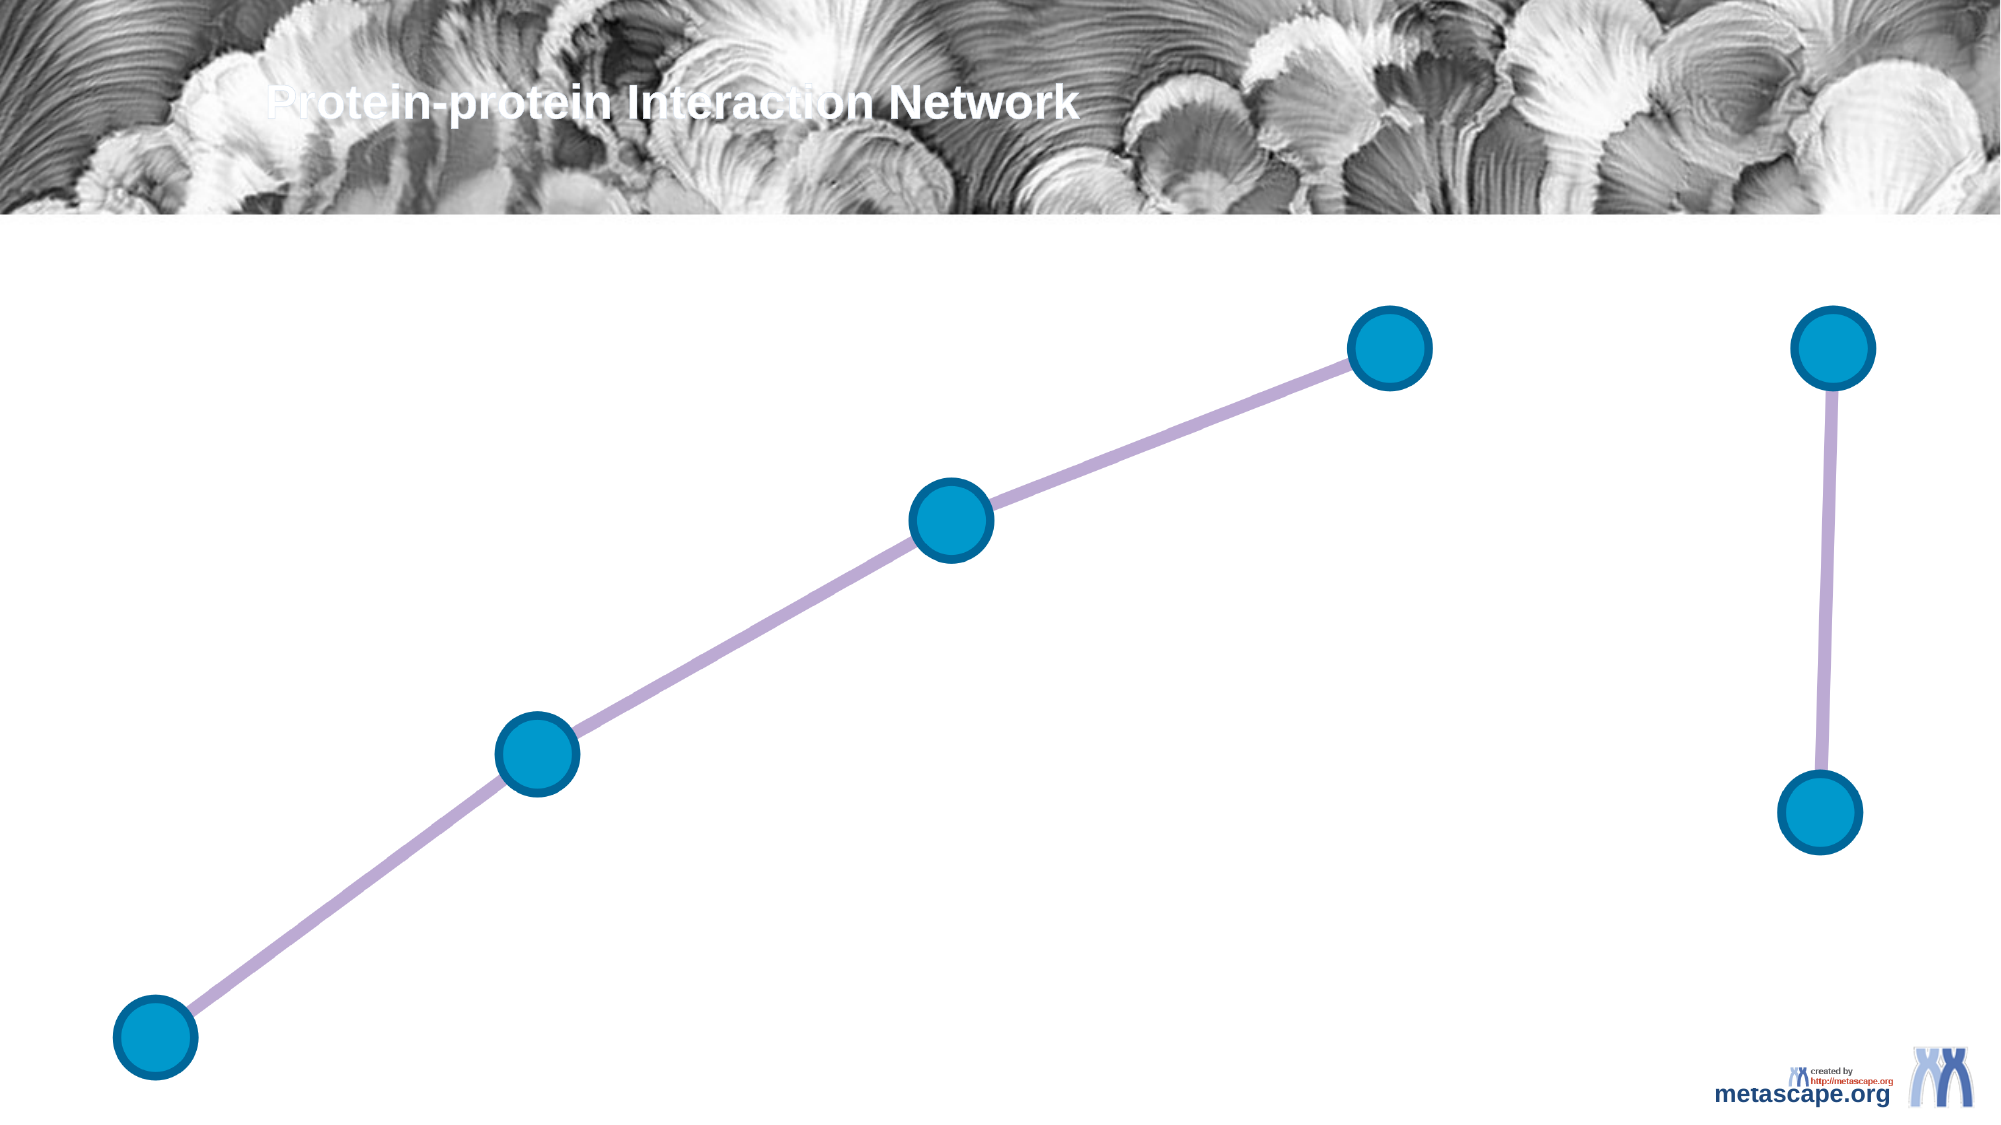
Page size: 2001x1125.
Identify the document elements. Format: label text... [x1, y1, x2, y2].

title Protein-protein Interaction Network [249, 61, 1602, 137]
picture [0, 0, 2001, 1125]
